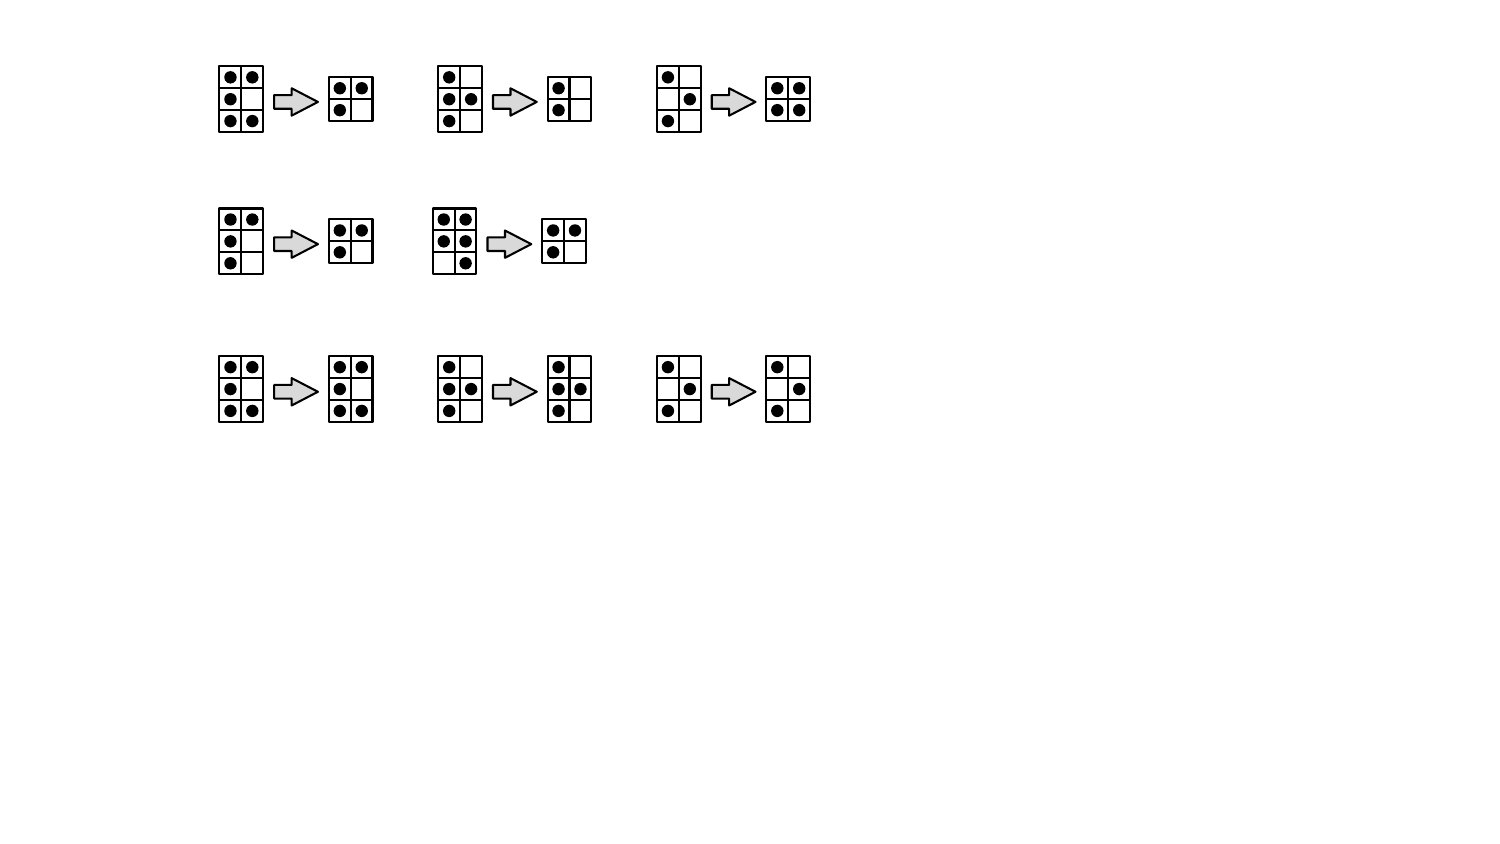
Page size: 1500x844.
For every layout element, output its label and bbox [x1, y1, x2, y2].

text_box [349, 75, 375, 97]
text_box [546, 376, 567, 398]
text_box [791, 381, 807, 397]
text_box [217, 228, 239, 250]
text_box [786, 97, 812, 123]
text_box [354, 80, 370, 96]
text_box [222, 113, 238, 129]
text_box [551, 359, 567, 375]
text_box [458, 212, 474, 228]
text_box [463, 91, 479, 107]
text_box [545, 244, 561, 260]
text_box [239, 398, 265, 424]
text_box [217, 354, 239, 376]
text_box [453, 250, 478, 276]
text_box [655, 64, 677, 86]
text_box [485, 228, 534, 260]
text_box [764, 354, 786, 376]
text_box [546, 75, 567, 97]
text_box [490, 376, 539, 408]
text_box [567, 376, 593, 398]
text_box [244, 403, 260, 419]
text_box [332, 359, 348, 375]
text_box [222, 381, 238, 397]
text_box [682, 91, 698, 107]
text_box [655, 108, 677, 134]
text_box [764, 75, 786, 97]
text_box [441, 69, 457, 85]
text_box [677, 398, 703, 424]
text_box [458, 86, 484, 108]
text_box [458, 64, 484, 86]
text_box [660, 69, 676, 85]
text_box [436, 233, 452, 249]
text_box [436, 64, 458, 86]
text_box [222, 69, 238, 85]
text_box [327, 354, 349, 376]
text_box [655, 354, 677, 376]
text_box [349, 217, 375, 239]
text_box [217, 376, 239, 398]
text_box [239, 228, 265, 250]
text_box [436, 212, 452, 228]
text_box [436, 354, 458, 376]
text_box [349, 398, 375, 424]
text_box [349, 376, 375, 398]
text_box [453, 228, 478, 250]
text_box [677, 64, 703, 86]
text_box [458, 376, 484, 398]
text_box [222, 403, 238, 419]
text_box [441, 359, 457, 375]
text_box [222, 359, 238, 375]
text_box [546, 354, 567, 376]
text_box [709, 376, 758, 408]
text_box [222, 255, 238, 271]
text_box [222, 233, 238, 249]
text_box [660, 113, 676, 129]
text_box [327, 75, 349, 97]
text_box [660, 403, 676, 419]
text_box [655, 376, 677, 398]
text_box [677, 108, 703, 134]
text_box [327, 376, 349, 398]
text_box [540, 217, 562, 239]
text_box [769, 403, 785, 419]
text_box [567, 222, 583, 238]
text_box [441, 403, 457, 419]
text_box [441, 113, 457, 129]
text_box [354, 222, 370, 238]
text_box [239, 64, 265, 86]
text_box [791, 80, 807, 96]
text_box [239, 354, 265, 376]
text_box [332, 381, 348, 397]
text_box [458, 398, 484, 424]
text_box [660, 359, 676, 375]
text_box [244, 113, 260, 129]
text_box [217, 398, 239, 424]
text_box [332, 102, 348, 118]
text_box [567, 354, 593, 376]
text_box [222, 212, 238, 228]
text_box [327, 398, 349, 424]
text_box [431, 206, 453, 228]
text_box [677, 354, 703, 376]
text_box [327, 97, 349, 123]
text_box [769, 102, 785, 118]
text_box [458, 354, 484, 376]
text_box [272, 376, 321, 408]
text_box [786, 75, 812, 97]
text_box [562, 217, 588, 239]
text_box [764, 398, 786, 424]
text_box [222, 91, 238, 107]
text_box [463, 381, 479, 397]
text_box [453, 206, 478, 228]
text_box [239, 206, 265, 228]
text_box [327, 217, 349, 239]
text_box [786, 354, 812, 376]
text_box [349, 354, 375, 376]
text_box [677, 86, 703, 108]
text_box [239, 250, 265, 276]
text_box [239, 376, 265, 398]
text_box [551, 102, 567, 118]
text_box [567, 398, 593, 424]
text_box [436, 398, 458, 424]
text_box [682, 381, 698, 397]
text_box [441, 381, 457, 397]
text_box [458, 108, 484, 134]
text_box [677, 376, 703, 398]
text_box [786, 376, 812, 398]
text_box [217, 108, 239, 134]
text_box [332, 403, 348, 419]
text_box [431, 228, 453, 250]
text_box [327, 239, 349, 265]
text_box [791, 102, 807, 118]
text_box [540, 239, 562, 265]
text_box [431, 250, 453, 276]
text_box [458, 233, 474, 249]
text_box [272, 228, 321, 260]
text_box [354, 403, 370, 419]
text_box [332, 244, 348, 260]
text_box [764, 97, 786, 123]
text_box [217, 250, 239, 276]
text_box [769, 359, 785, 375]
text_box [349, 239, 375, 265]
text_box [655, 86, 677, 108]
text_box [562, 239, 588, 265]
text_box [441, 91, 457, 107]
text_box [490, 86, 539, 118]
text_box [572, 381, 588, 397]
text_box [436, 86, 458, 108]
text_box [349, 97, 375, 123]
text_box [764, 376, 786, 398]
text_box [551, 403, 567, 419]
text_box [709, 86, 758, 118]
text_box [436, 376, 458, 398]
text_box [551, 381, 567, 397]
text_box [272, 86, 321, 118]
text_box [217, 64, 239, 86]
text_box [217, 206, 239, 228]
text_box [567, 75, 593, 97]
text_box [567, 97, 593, 123]
text_box [239, 108, 265, 134]
text_box [786, 398, 812, 424]
text_box [239, 86, 265, 108]
text_box [458, 255, 474, 271]
text_box [217, 86, 239, 108]
text_box [655, 398, 677, 424]
text_box [436, 108, 459, 134]
text_box [546, 97, 567, 123]
text_box [546, 398, 567, 424]
